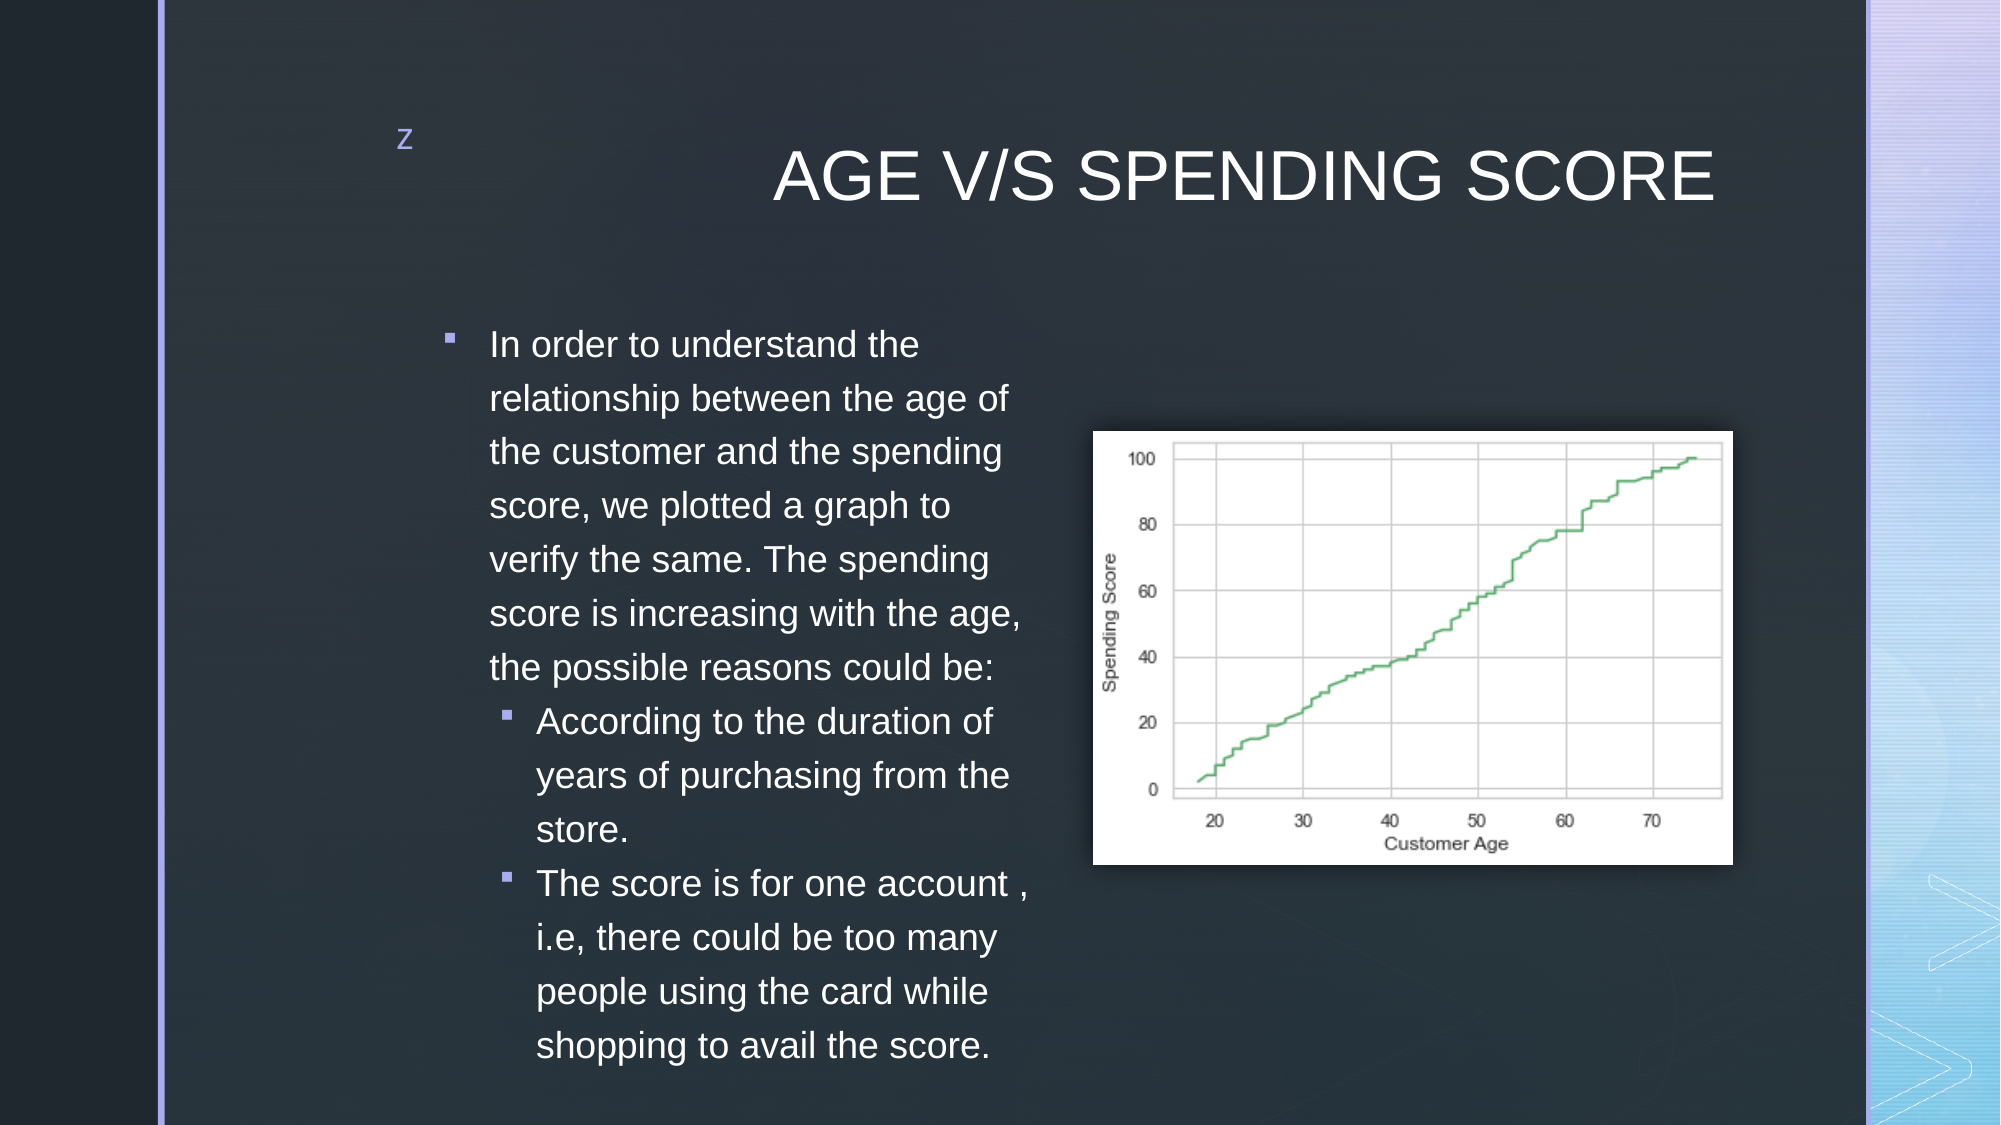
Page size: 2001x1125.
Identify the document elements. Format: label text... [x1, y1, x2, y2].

picture [1871, 0, 2001, 1125]
list In order to understand the relationship between the age of the customer and the spending score, we plotted a graph to verify the same. The spending score is increasing with the age, the possible reasons could be: According to the duration of years of purchasing from the store. The score is for one account , i.e, there could be too many people using the card while shopping to avail the score. [427, 303, 1066, 993]
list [1093, 430, 1733, 865]
title AGE V/S SPENDING SCORE [428, 132, 1733, 255]
